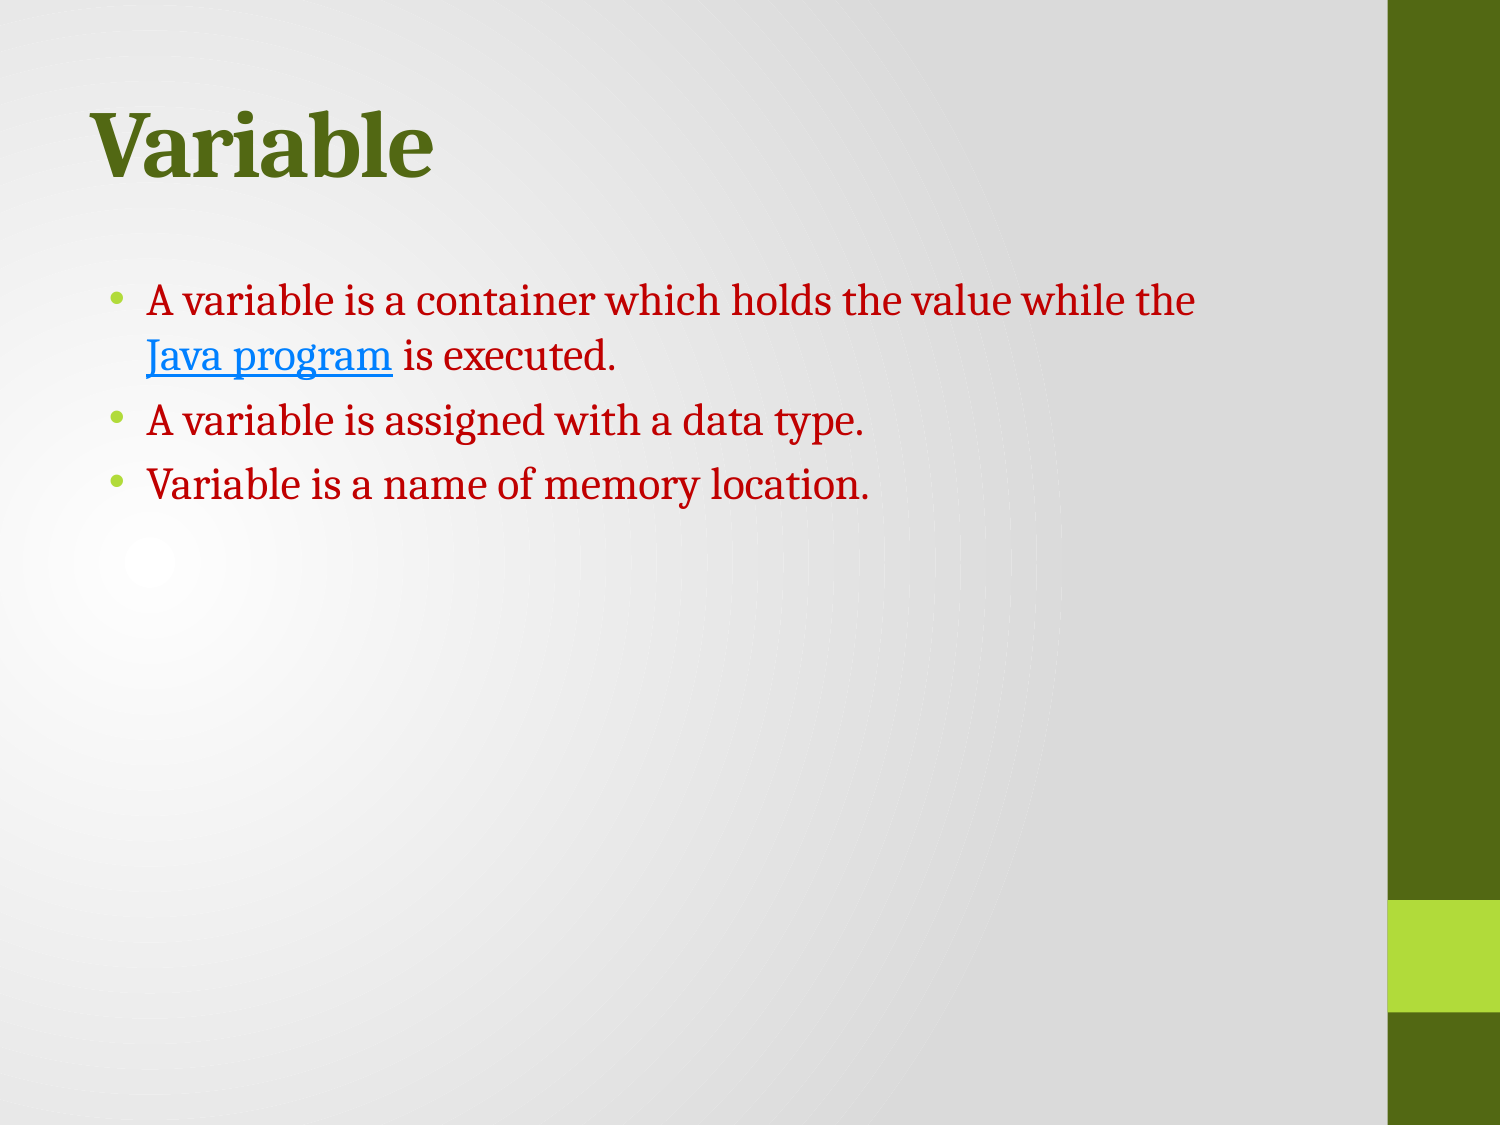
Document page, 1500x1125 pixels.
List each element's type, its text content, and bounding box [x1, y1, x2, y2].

list A variable is a container which holds the value while the Java program is executed. A variable is assigned with a data type. Variable is a name of memory location. [75, 262, 1325, 1050]
title Variable [75, 45, 1325, 233]
